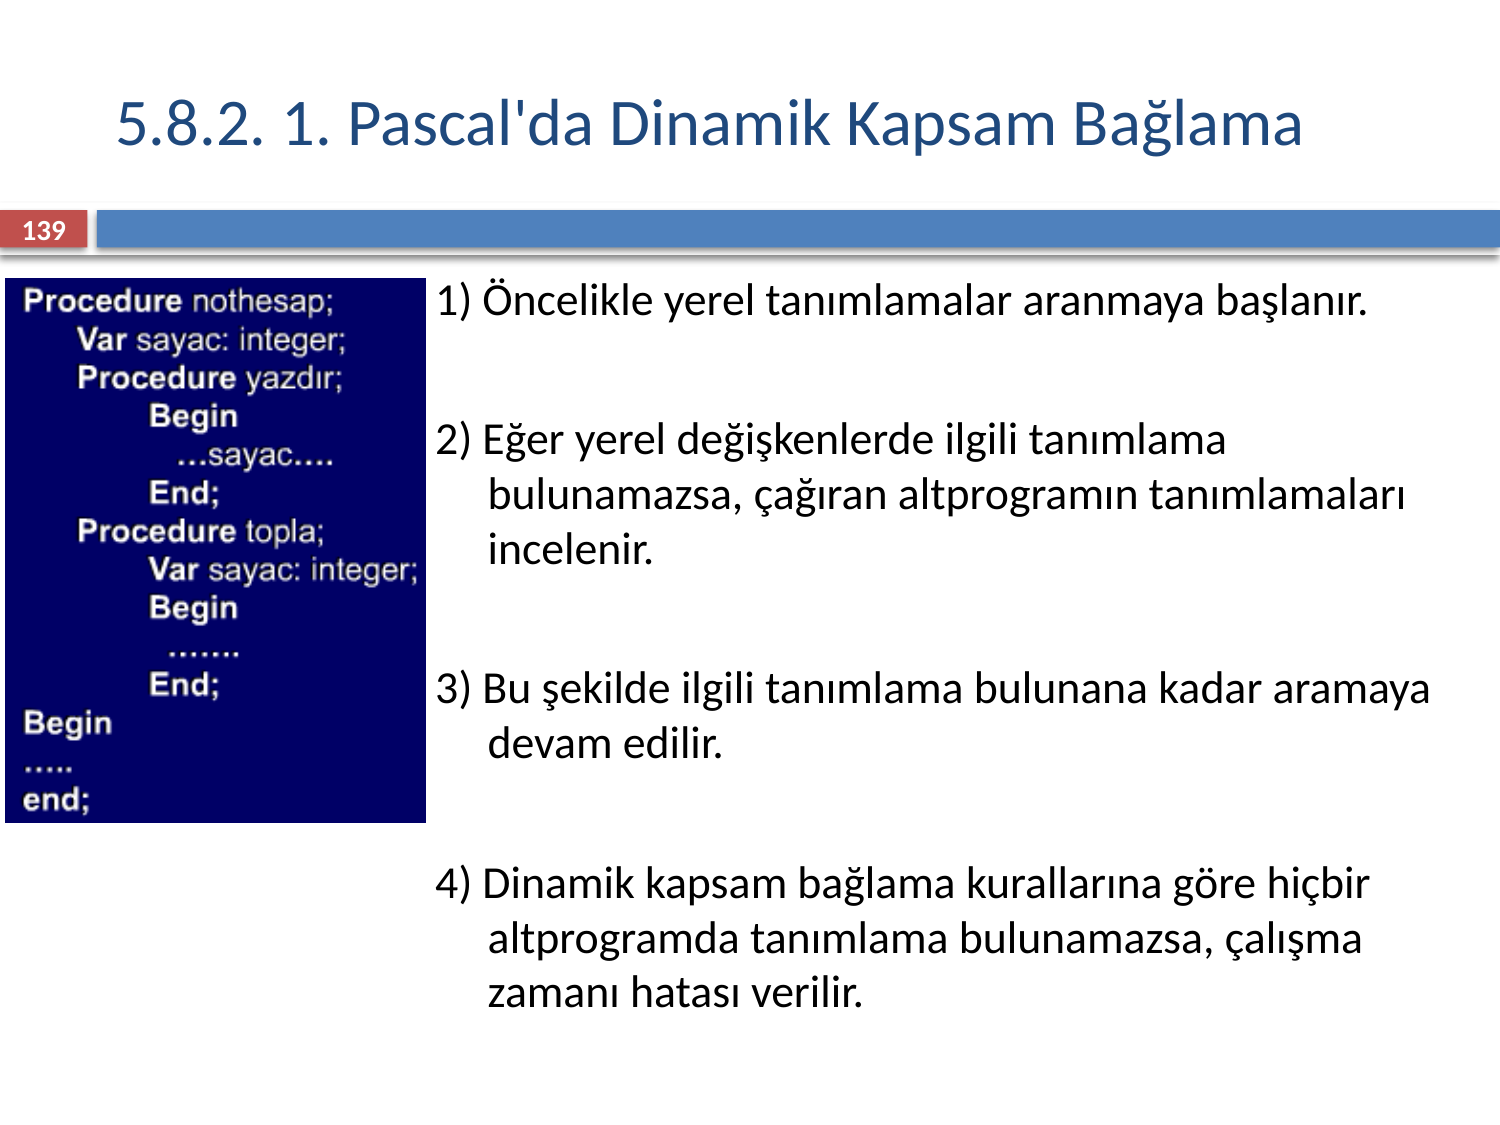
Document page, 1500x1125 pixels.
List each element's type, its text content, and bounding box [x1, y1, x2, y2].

title 5.8.2. 1. Pascal'da Dinamik Kapsam Bağlama [100, 37, 1438, 200]
slide_number 139 [0, 208, 88, 249]
picture [5, 278, 426, 823]
list 1) Öncelikle yerel tanımlamalar aranmaya başlanır. 2) Eğer yerel değişkenlerde ilgili tanımlama bulunamazsa, çağıran altprogramın tanımlamaları incelenir. 3) Bu şekilde ilgili tanımlama bulunana kadar aramaya devam edilir. 4) Dinamik kapsam bağlama kurallarına göre hiçbir altprogramda tanımlama bulunamazsa, çalışma zamanı hatası verilir. [420, 262, 1477, 1000]
